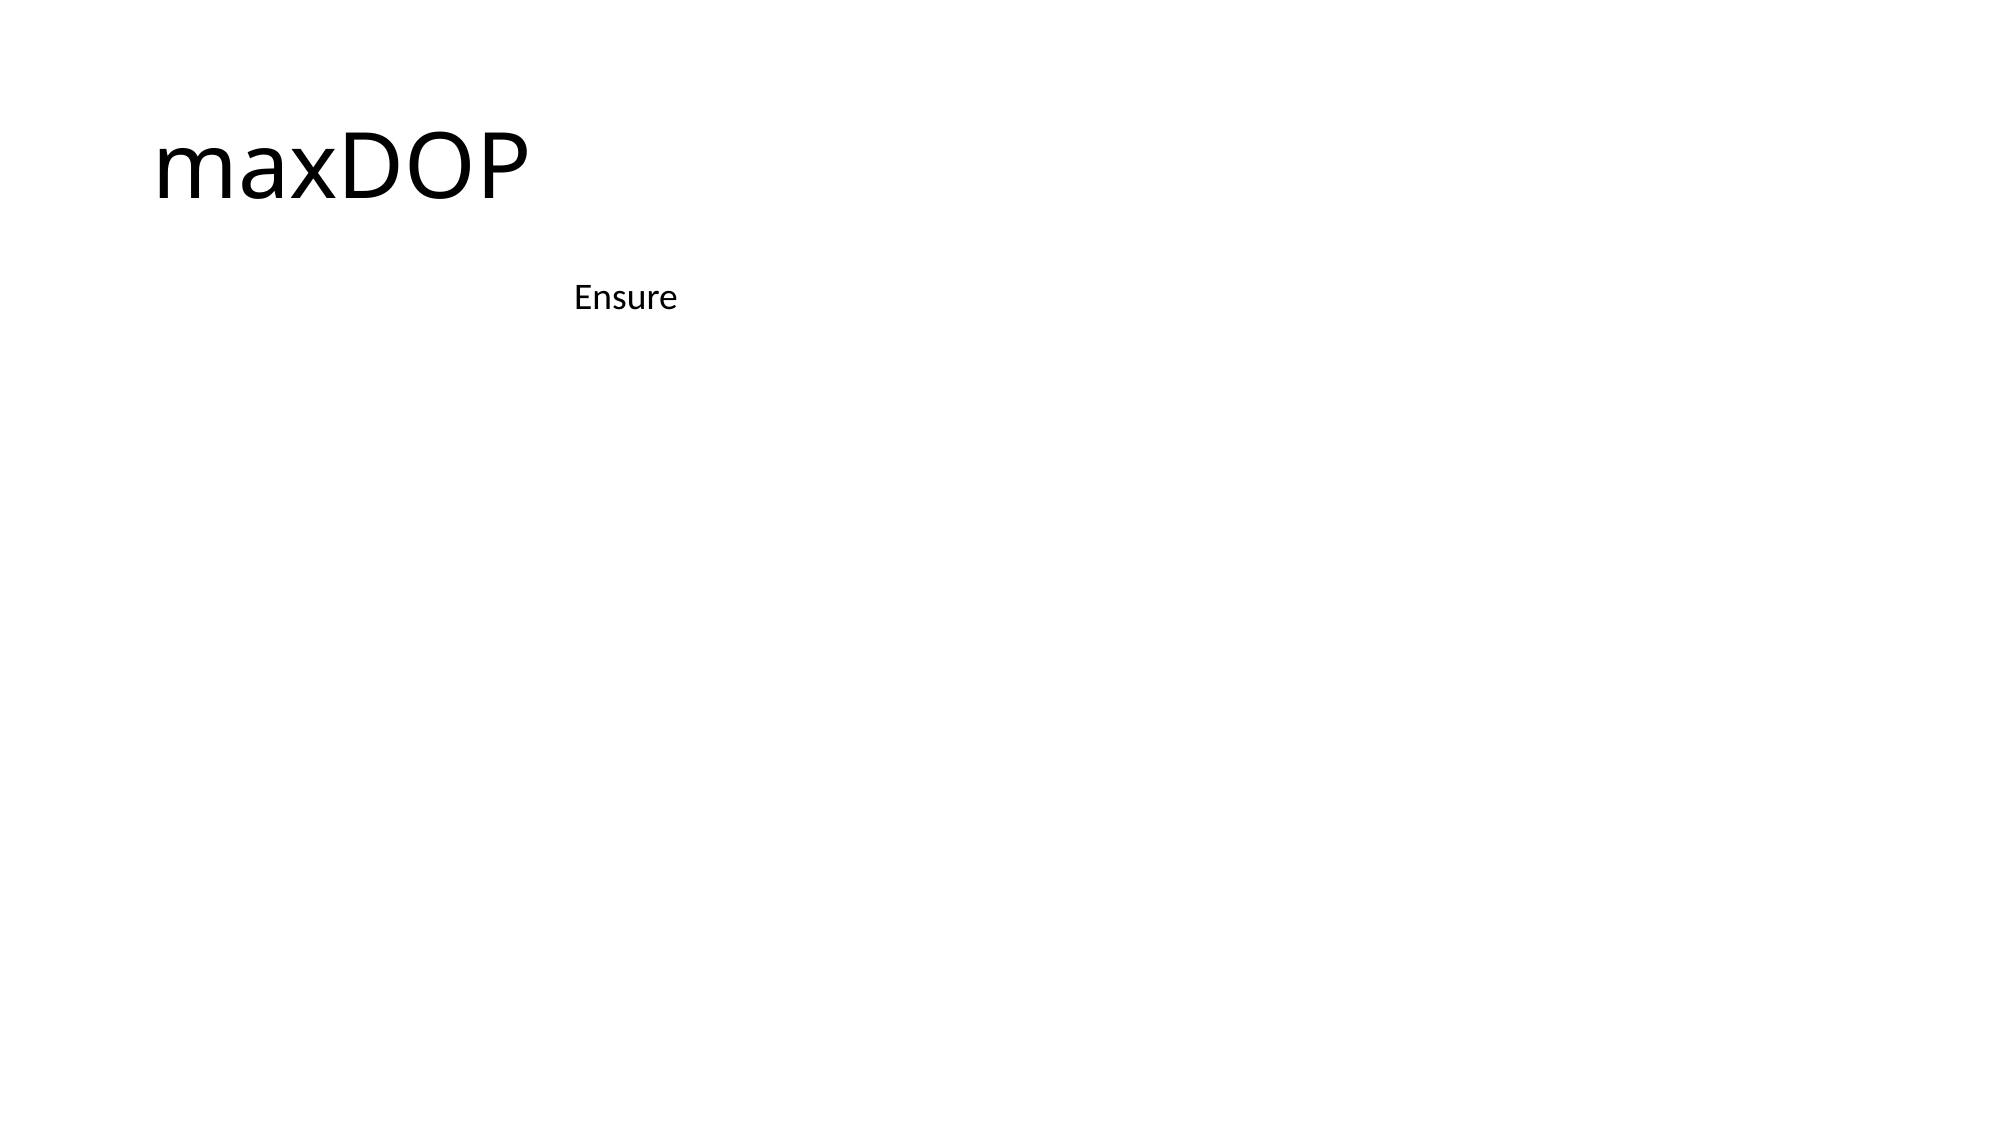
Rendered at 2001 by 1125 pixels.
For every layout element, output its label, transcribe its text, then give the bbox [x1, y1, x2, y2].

text_box Ensure [559, 264, 869, 325]
title maxDOP [137, 59, 1863, 278]
